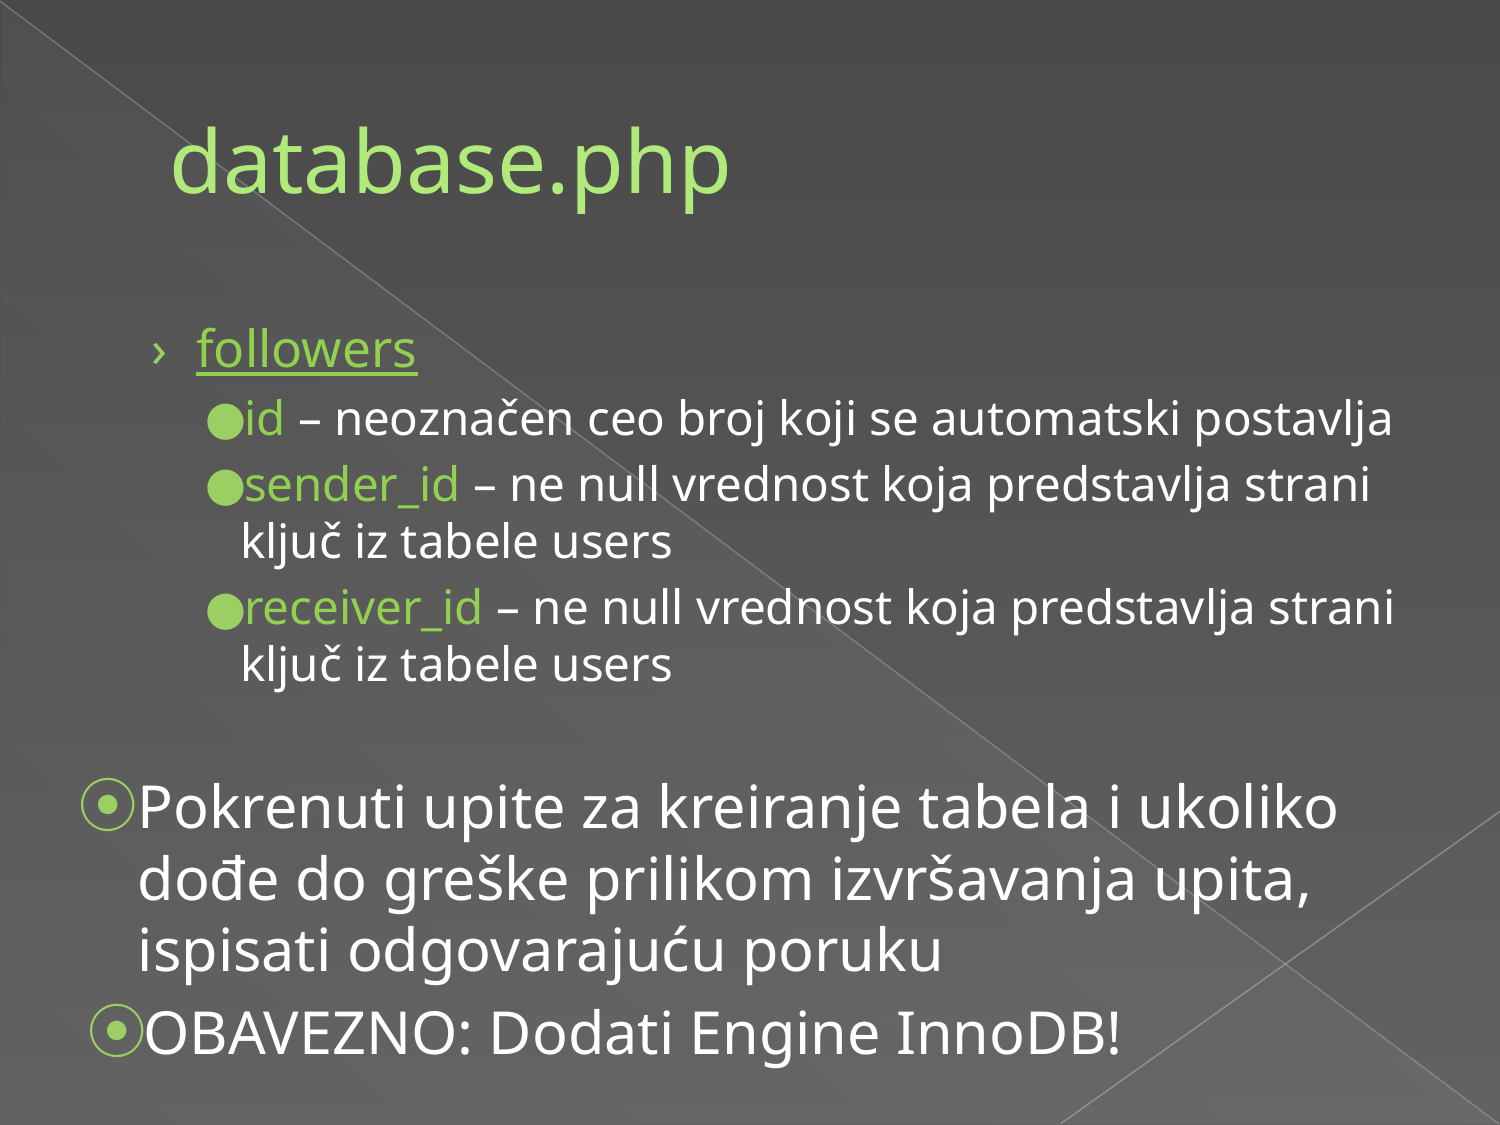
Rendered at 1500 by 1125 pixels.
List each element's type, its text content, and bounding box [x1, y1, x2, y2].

title database.php [75, 43, 1425, 274]
list followers id – neoznačen ceo broj koji se automatski postavlja sender_id – ne null vrednost koja predstavlja strani ključ iz tabele users receiver_id – ne null vrednost koja predstavlja strani ključ iz tabele users Pokrenuti upite za kreiranje tabela i ukoliko dođe do greške prilikom izvršavanja upita, ispisati odgovarajuću poruku OBAVEZNO: Dodati Engine InnoDB! [53, 308, 1459, 1083]
